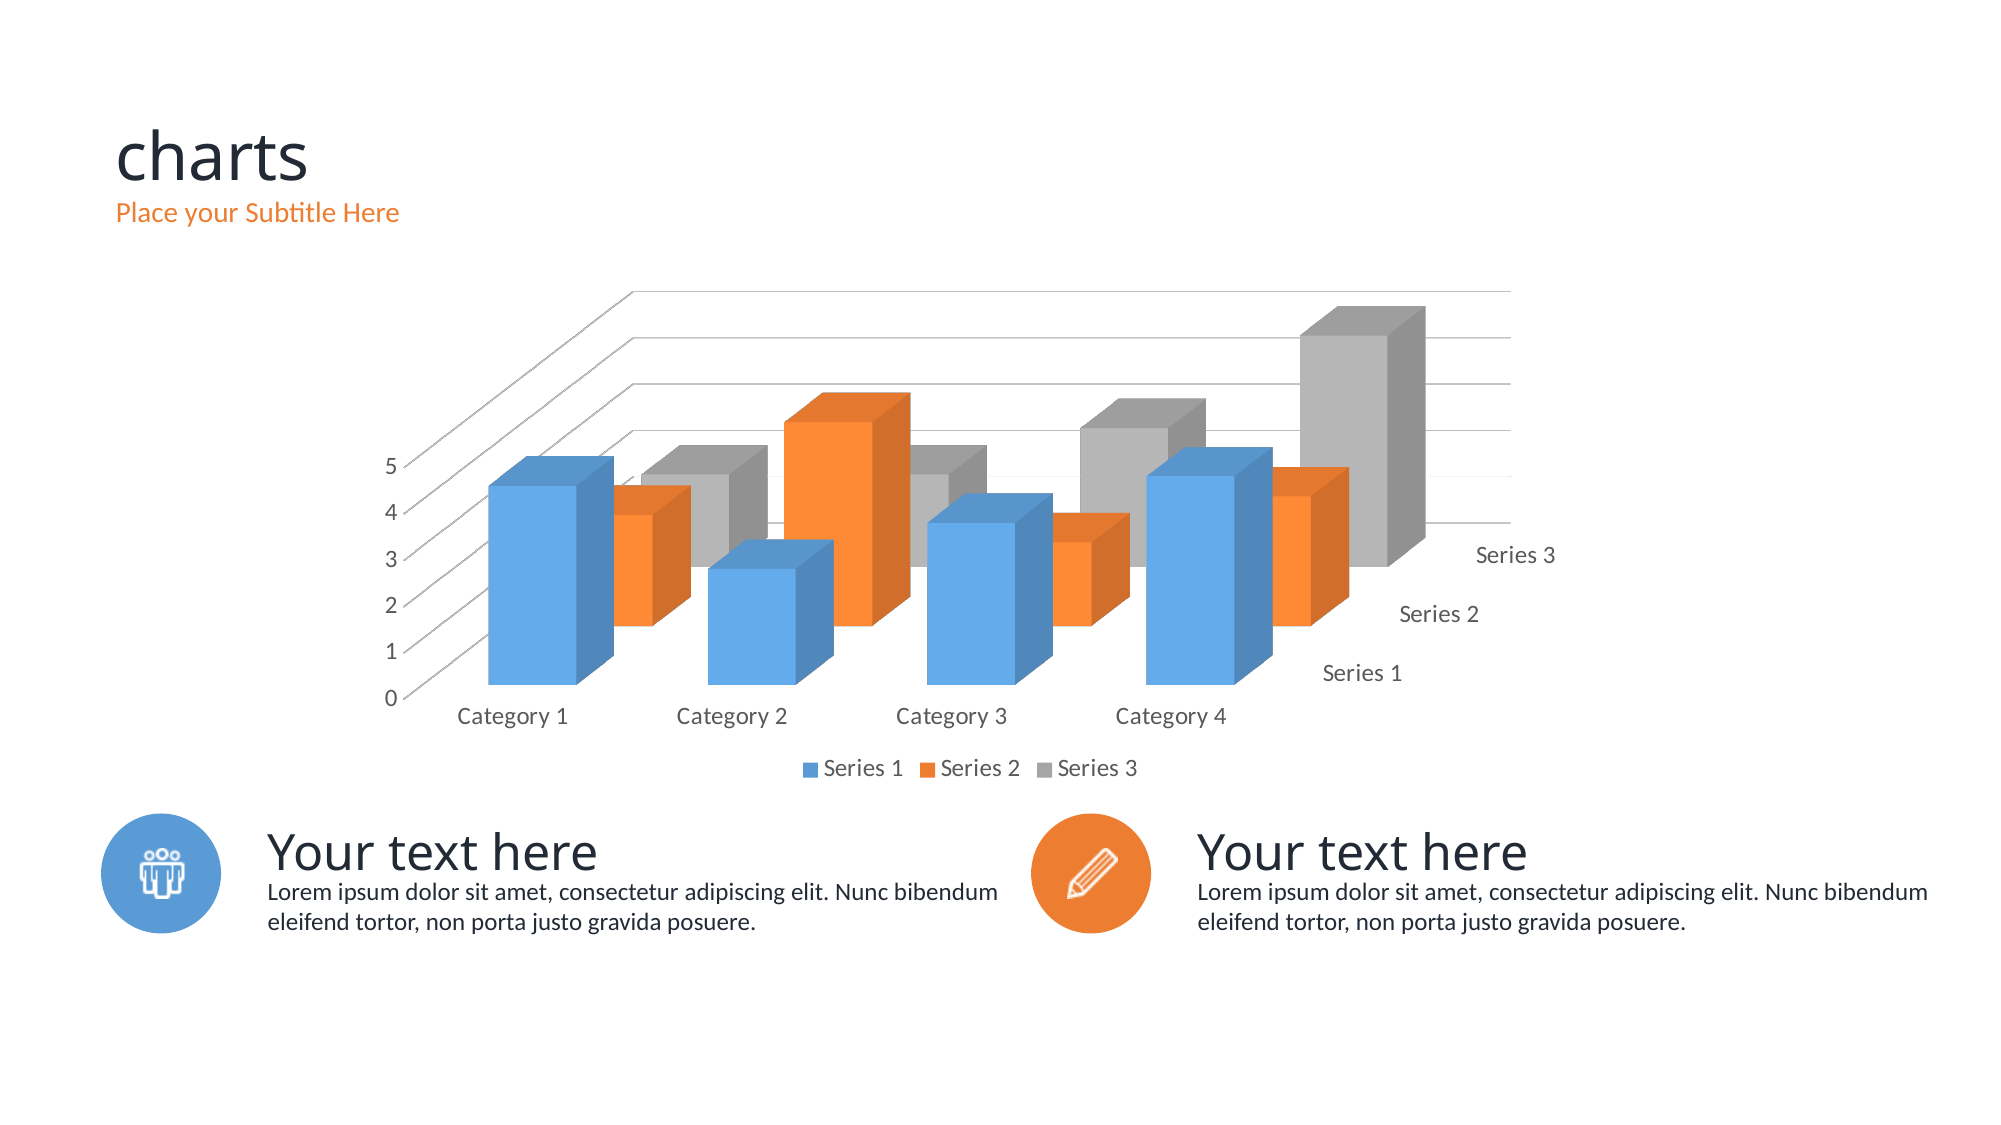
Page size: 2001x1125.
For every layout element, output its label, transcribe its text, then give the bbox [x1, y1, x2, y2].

picture [137, 848, 188, 899]
chart [346, 281, 1595, 789]
text_box Your text here [1182, 813, 1991, 889]
text_box Your text here [252, 813, 1061, 889]
text_box [100, 812, 223, 935]
text_box [1030, 812, 1153, 935]
text_box Lorem ipsum dolor sit amet, consectetur adipiscing elit. Nunc bibendum eleifend tortor, non porta justo gravida posuere. [1182, 889, 1991, 943]
picture [1067, 848, 1118, 899]
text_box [101, 106, 1730, 237]
text_box Lorem ipsum dolor sit amet, consectetur adipiscing elit. Nunc bibendum eleifend tortor, non porta justo gravida posuere. [252, 889, 1061, 943]
